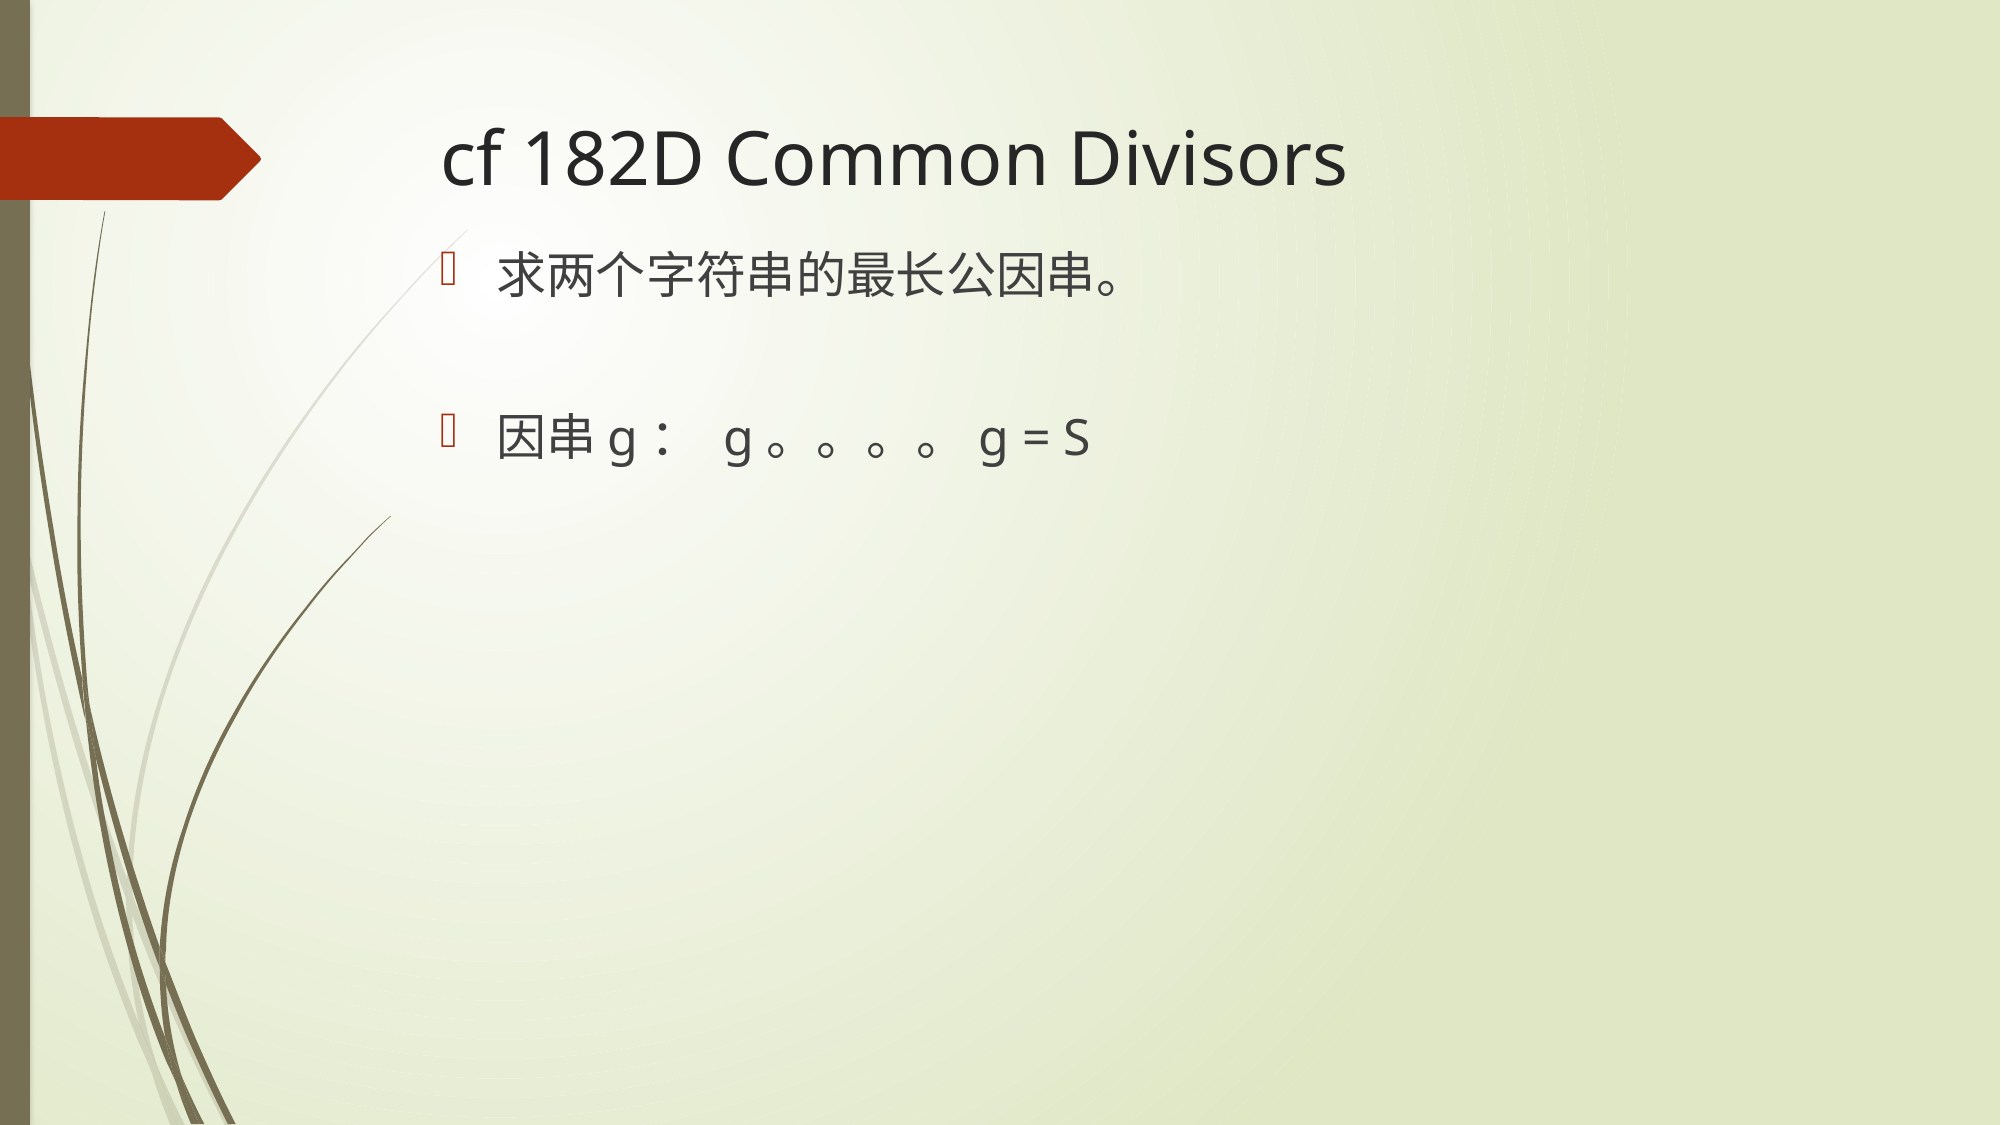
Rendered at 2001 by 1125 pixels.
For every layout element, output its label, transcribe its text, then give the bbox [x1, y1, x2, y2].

title cf 182D Common Divisors [425, 102, 1888, 214]
list 求两个字符串的最长公因串。 因串g： g。。。。g = S [424, 236, 1888, 970]
